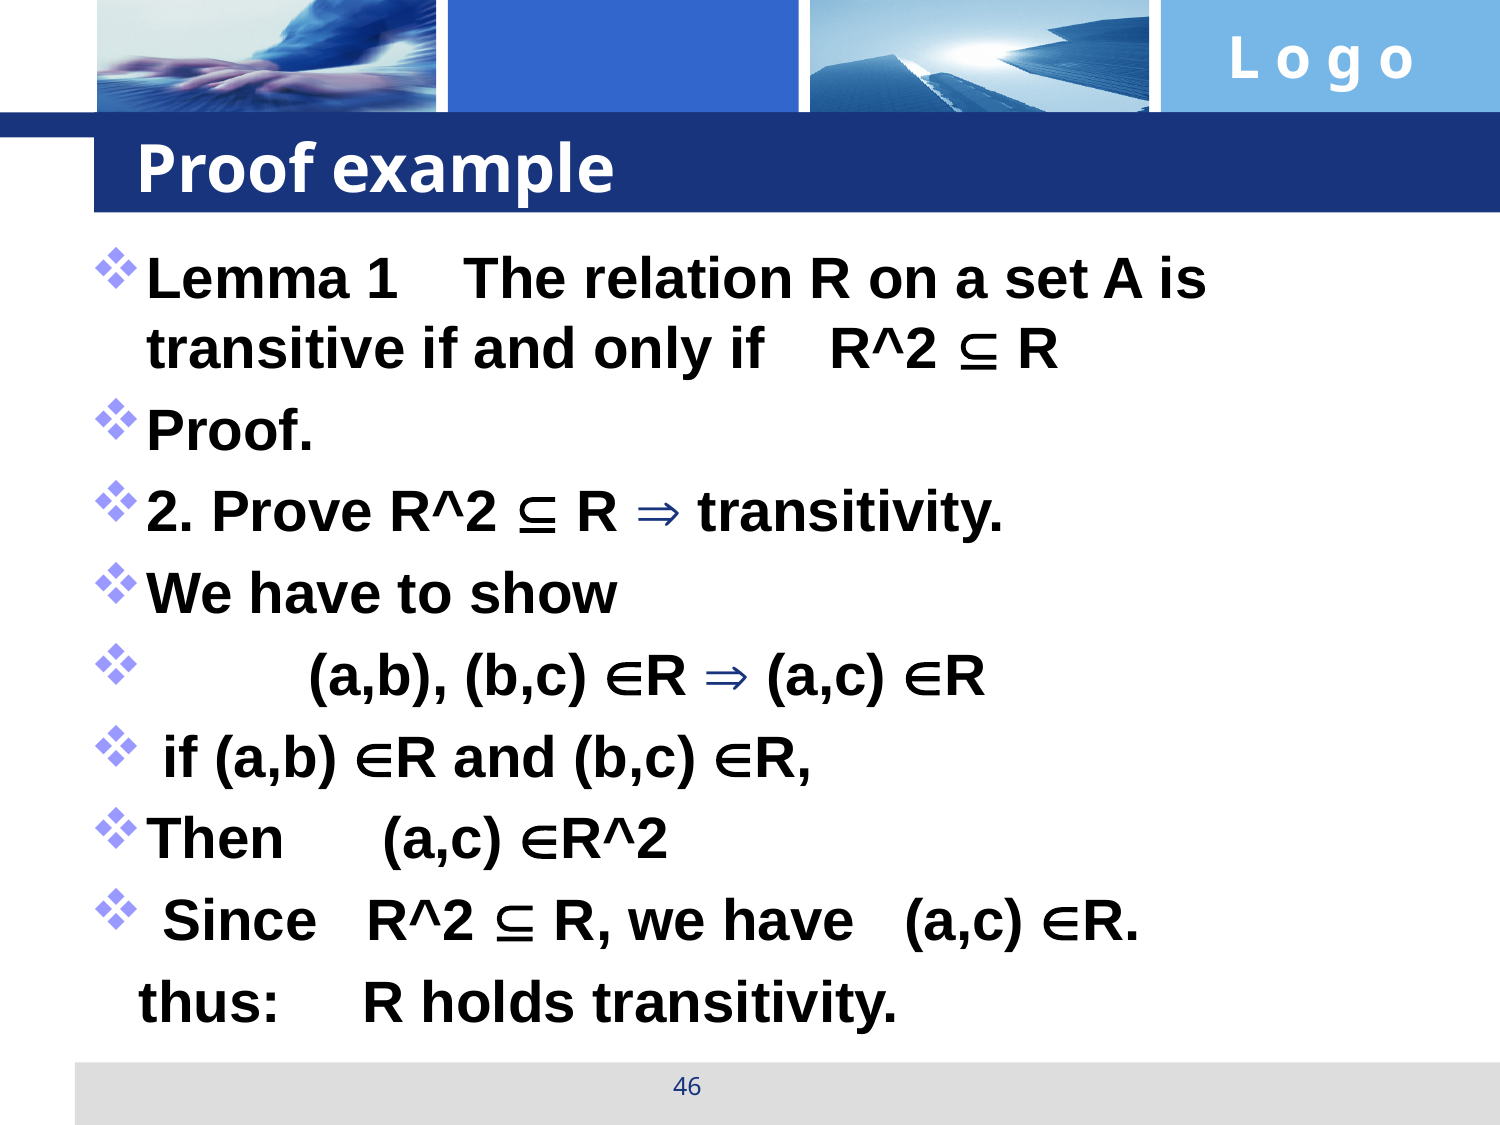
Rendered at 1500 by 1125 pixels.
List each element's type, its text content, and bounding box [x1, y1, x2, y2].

slide_number 46 [512, 1062, 863, 1116]
list Lemma 1 The relation R on a set A is transitive if and only if R^2  R Proof. 2. Prove R^2  R  transitivity. We have to show (a,b), (b,c) R  (a,c) R if (a,b) R and (b,c) R, Then (a,c) R^2 Since R^2  R, we have (a,c) R. thus: R holds transitivity. [75, 232, 1425, 1050]
title Proof example [120, 120, 1400, 213]
picture [97, 0, 437, 112]
picture [810, 0, 1150, 112]
